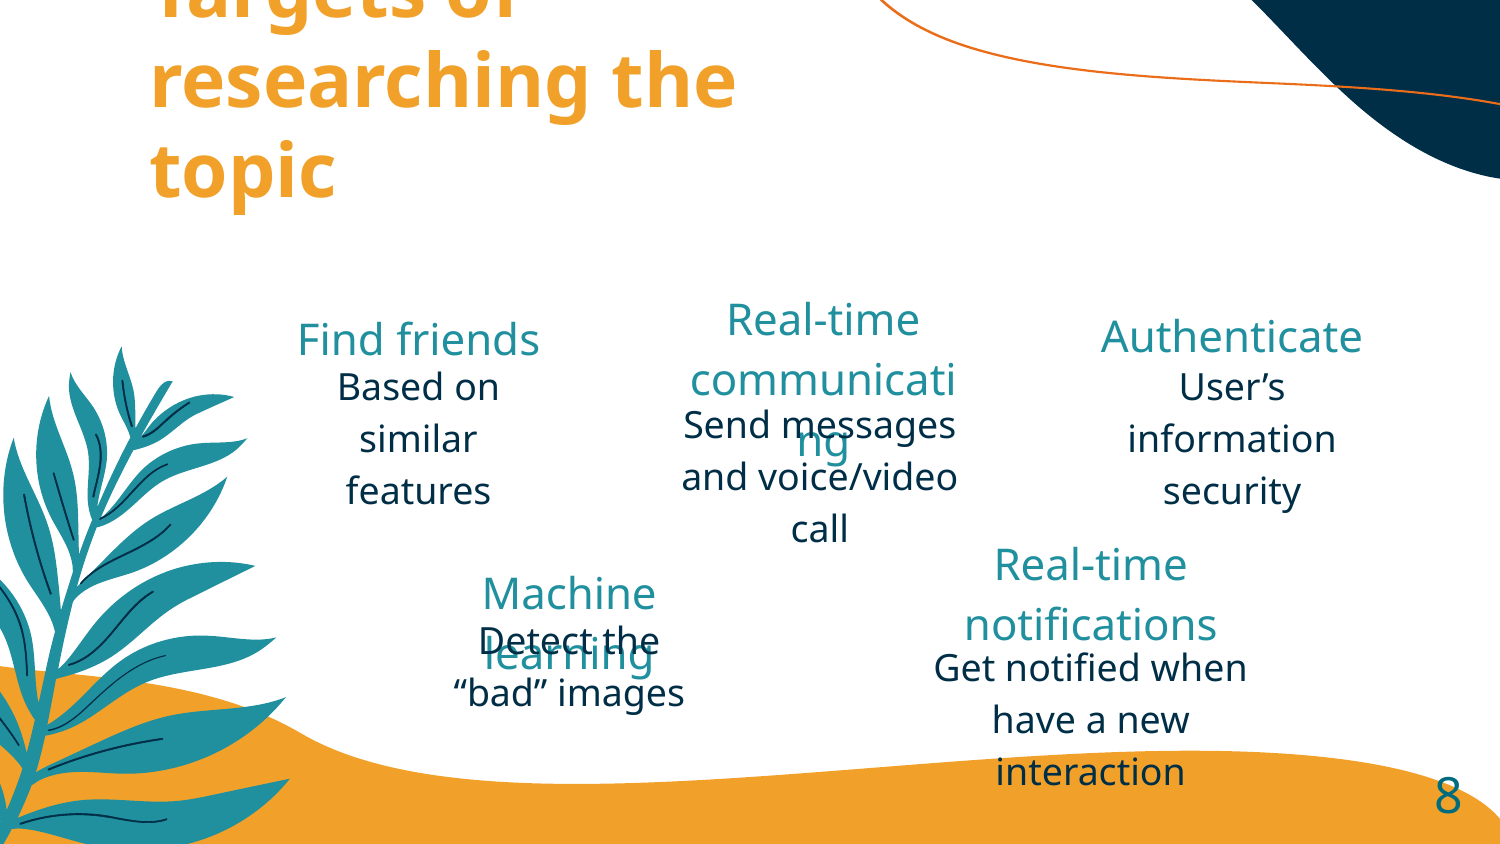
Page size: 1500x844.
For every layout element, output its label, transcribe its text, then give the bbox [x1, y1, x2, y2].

text_box [880, 0, 1500, 105]
title Targets of researching the topic [134, 112, 844, 228]
subtitle Send messages and voice/video call [656, 379, 984, 459]
subtitle Authenticate [1072, 286, 1393, 341]
subtitle Based on similar features [267, 341, 570, 422]
subtitle Get notified when have a new interaction [891, 622, 1290, 702]
text_box 8 [1420, 756, 1479, 831]
subtitle Machine learning [391, 542, 748, 623]
subtitle Detect the “bad” images [418, 595, 721, 675]
subtitle Real-time notifications [930, 513, 1251, 594]
subtitle Real-time communicating [663, 268, 984, 349]
subtitle User’s information security [1072, 341, 1393, 422]
subtitle Find friends [258, 289, 579, 369]
